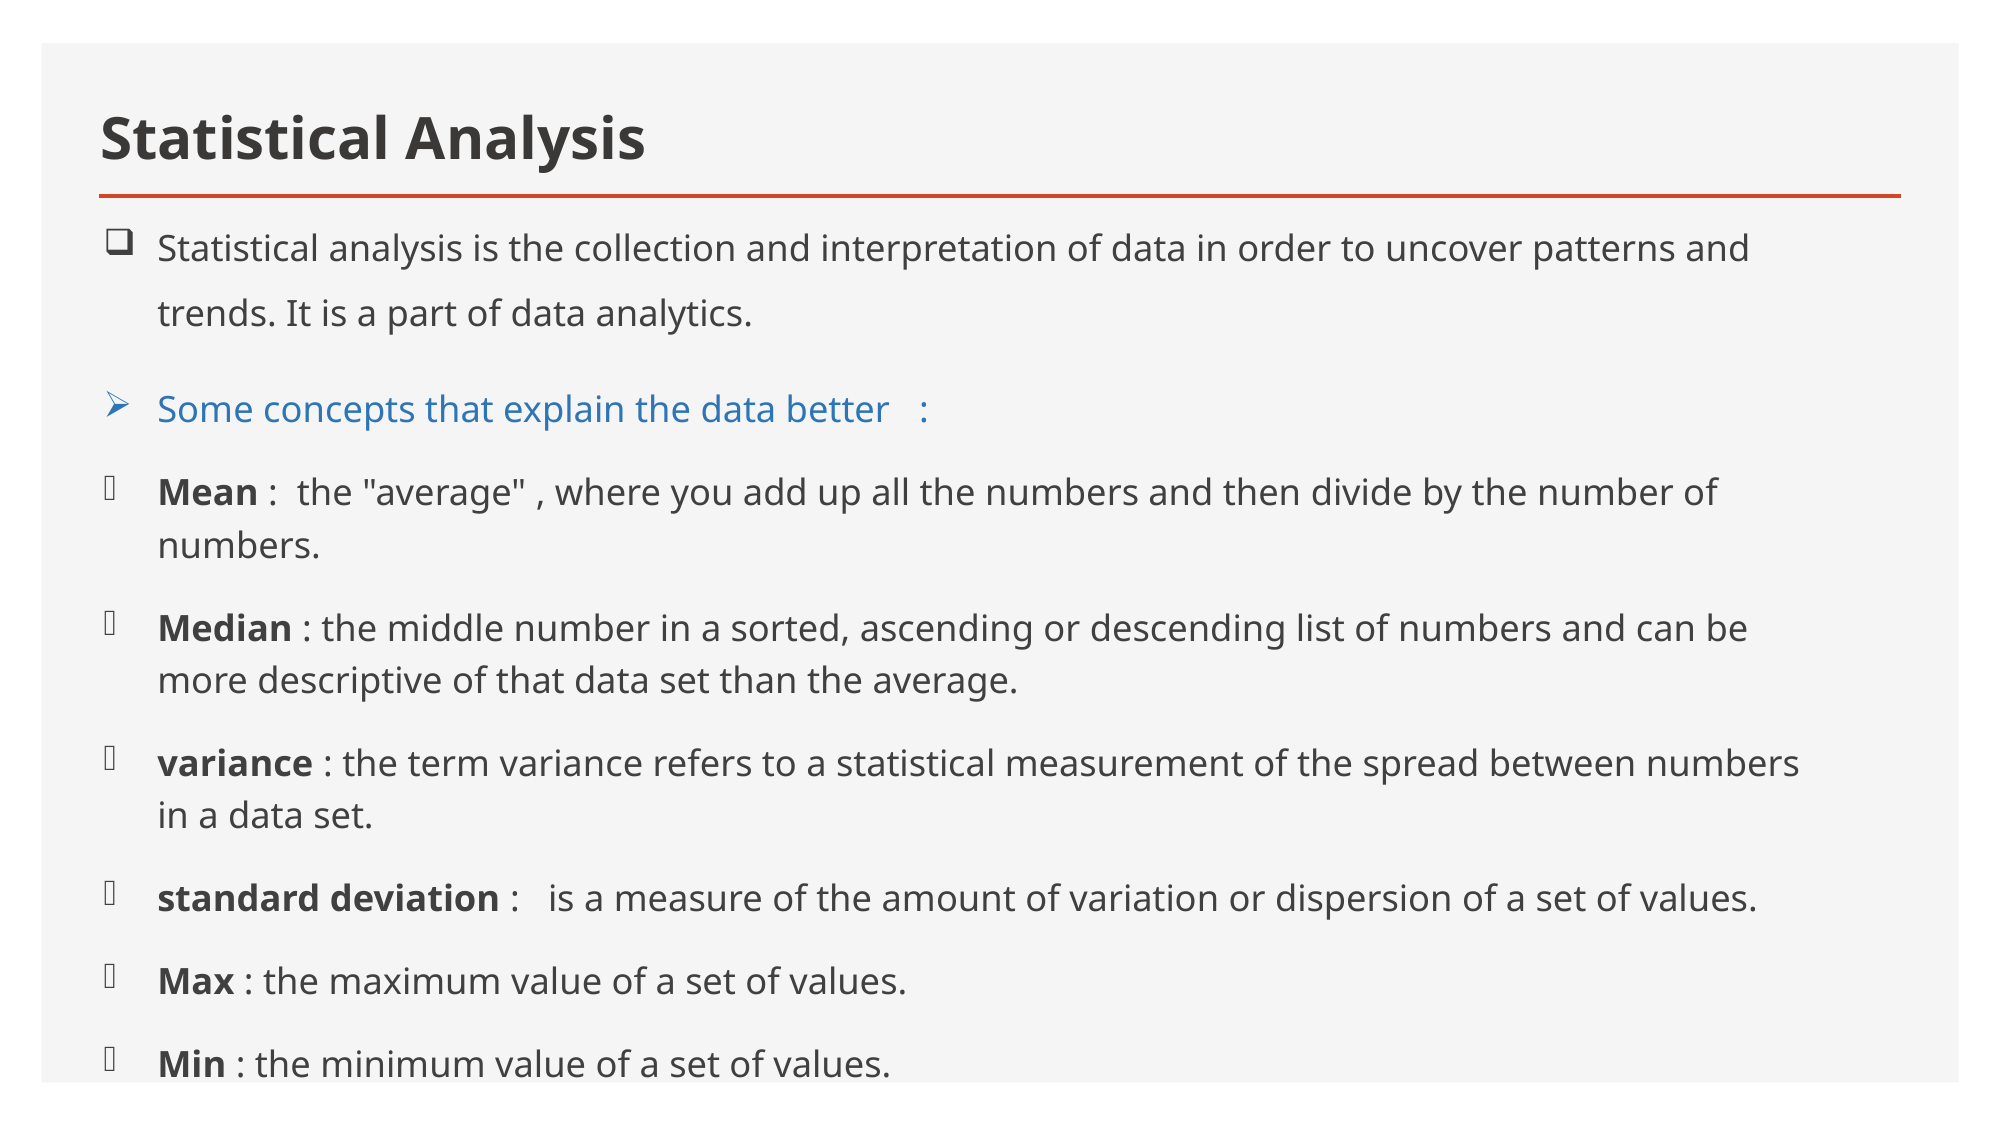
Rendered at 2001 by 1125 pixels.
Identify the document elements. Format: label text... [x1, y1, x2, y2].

title Statistical Analysis [85, 73, 1214, 179]
list Statistical analysis is the collection and interpretation of data in order to uncover patterns and trends. It is a part of data analytics. Some concepts that explain the data better : Mean : the "average" , where you add up all the numbers and then divide by the number of numbers. Median : the middle number in a sorted, ascending or descending list of numbers and can be more descriptive of that data set than the average. variance : the term variance refers to a statistical measurement of the spread between numbers in a data set. standard deviation : is a measure of the amount of variation or dispersion of a set of values. Max : the maximum value of a set of values. Min : the minimum value of a set of values. [88, 195, 1846, 1104]
